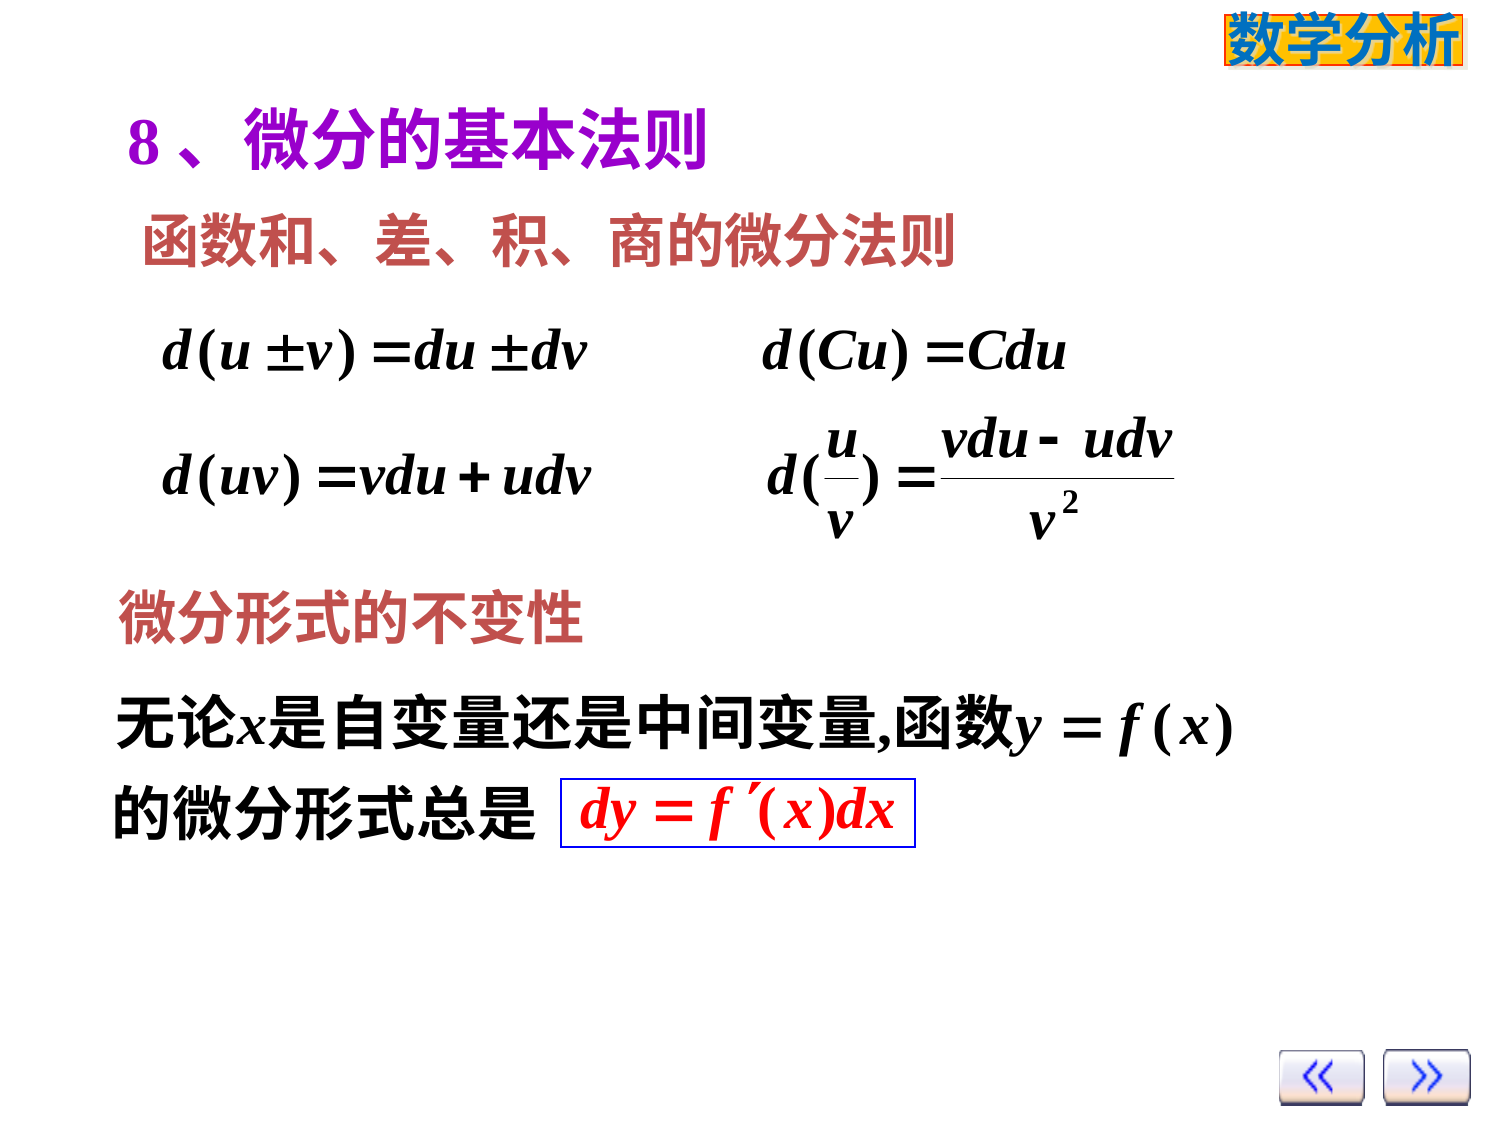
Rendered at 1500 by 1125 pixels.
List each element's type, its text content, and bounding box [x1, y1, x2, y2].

picture [1279, 1050, 1365, 1106]
text_box 8、微分的基本法则 [112, 90, 1025, 185]
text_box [114, 691, 1235, 847]
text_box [160, 323, 1180, 547]
text_box [1341, 1033, 1455, 1096]
text_box 微分形式的不变性 [76, 573, 1215, 659]
picture [1383, 1049, 1471, 1106]
text_box 函数和、差、积、商的微分法则 [99, 196, 1238, 282]
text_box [561, 779, 915, 847]
